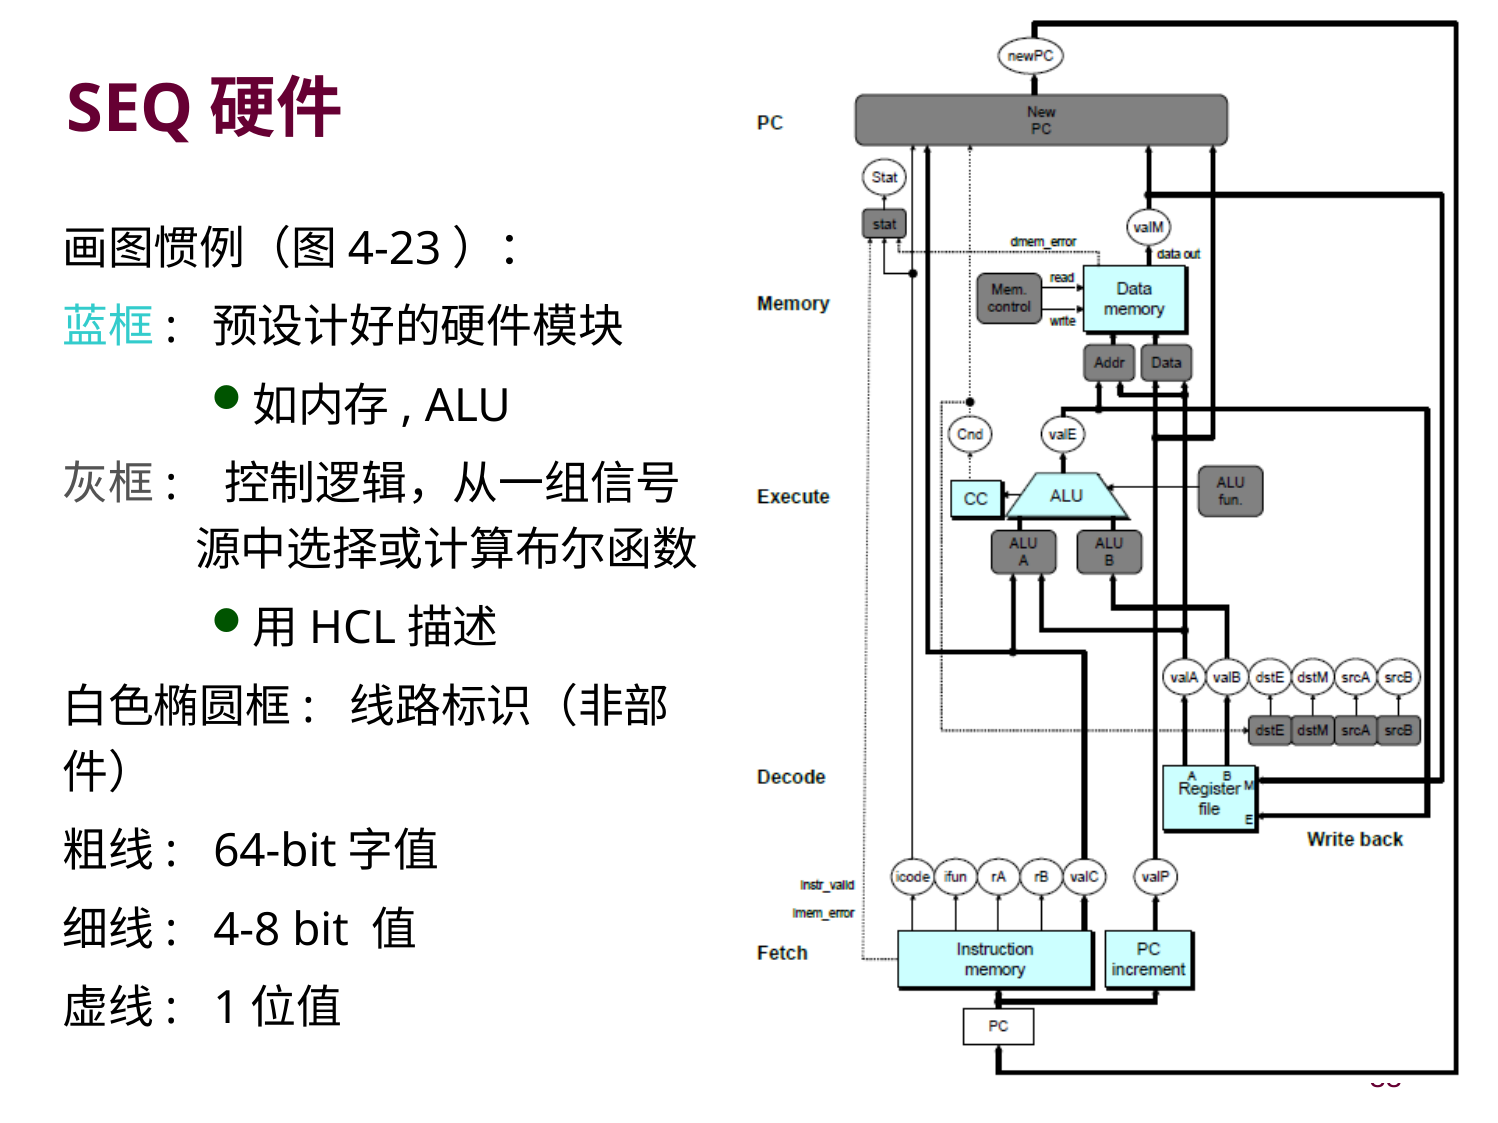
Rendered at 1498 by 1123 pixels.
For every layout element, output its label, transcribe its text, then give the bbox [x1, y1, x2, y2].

picture [748, 15, 1466, 1083]
title SEQ硬件 [66, 40, 743, 169]
list 画图惯例（图4-23）： 蓝框: 预设计好的硬件模块 如内存, ALU 灰框: 控制逻辑，从一组信号源中选择或计算布尔函数 用HCL描述 白色椭圆框: 线路标识（非部件） 粗线: 64-bit字值 细线: 4-8 bit 值 虚线: 1位值 [47, 199, 725, 1056]
